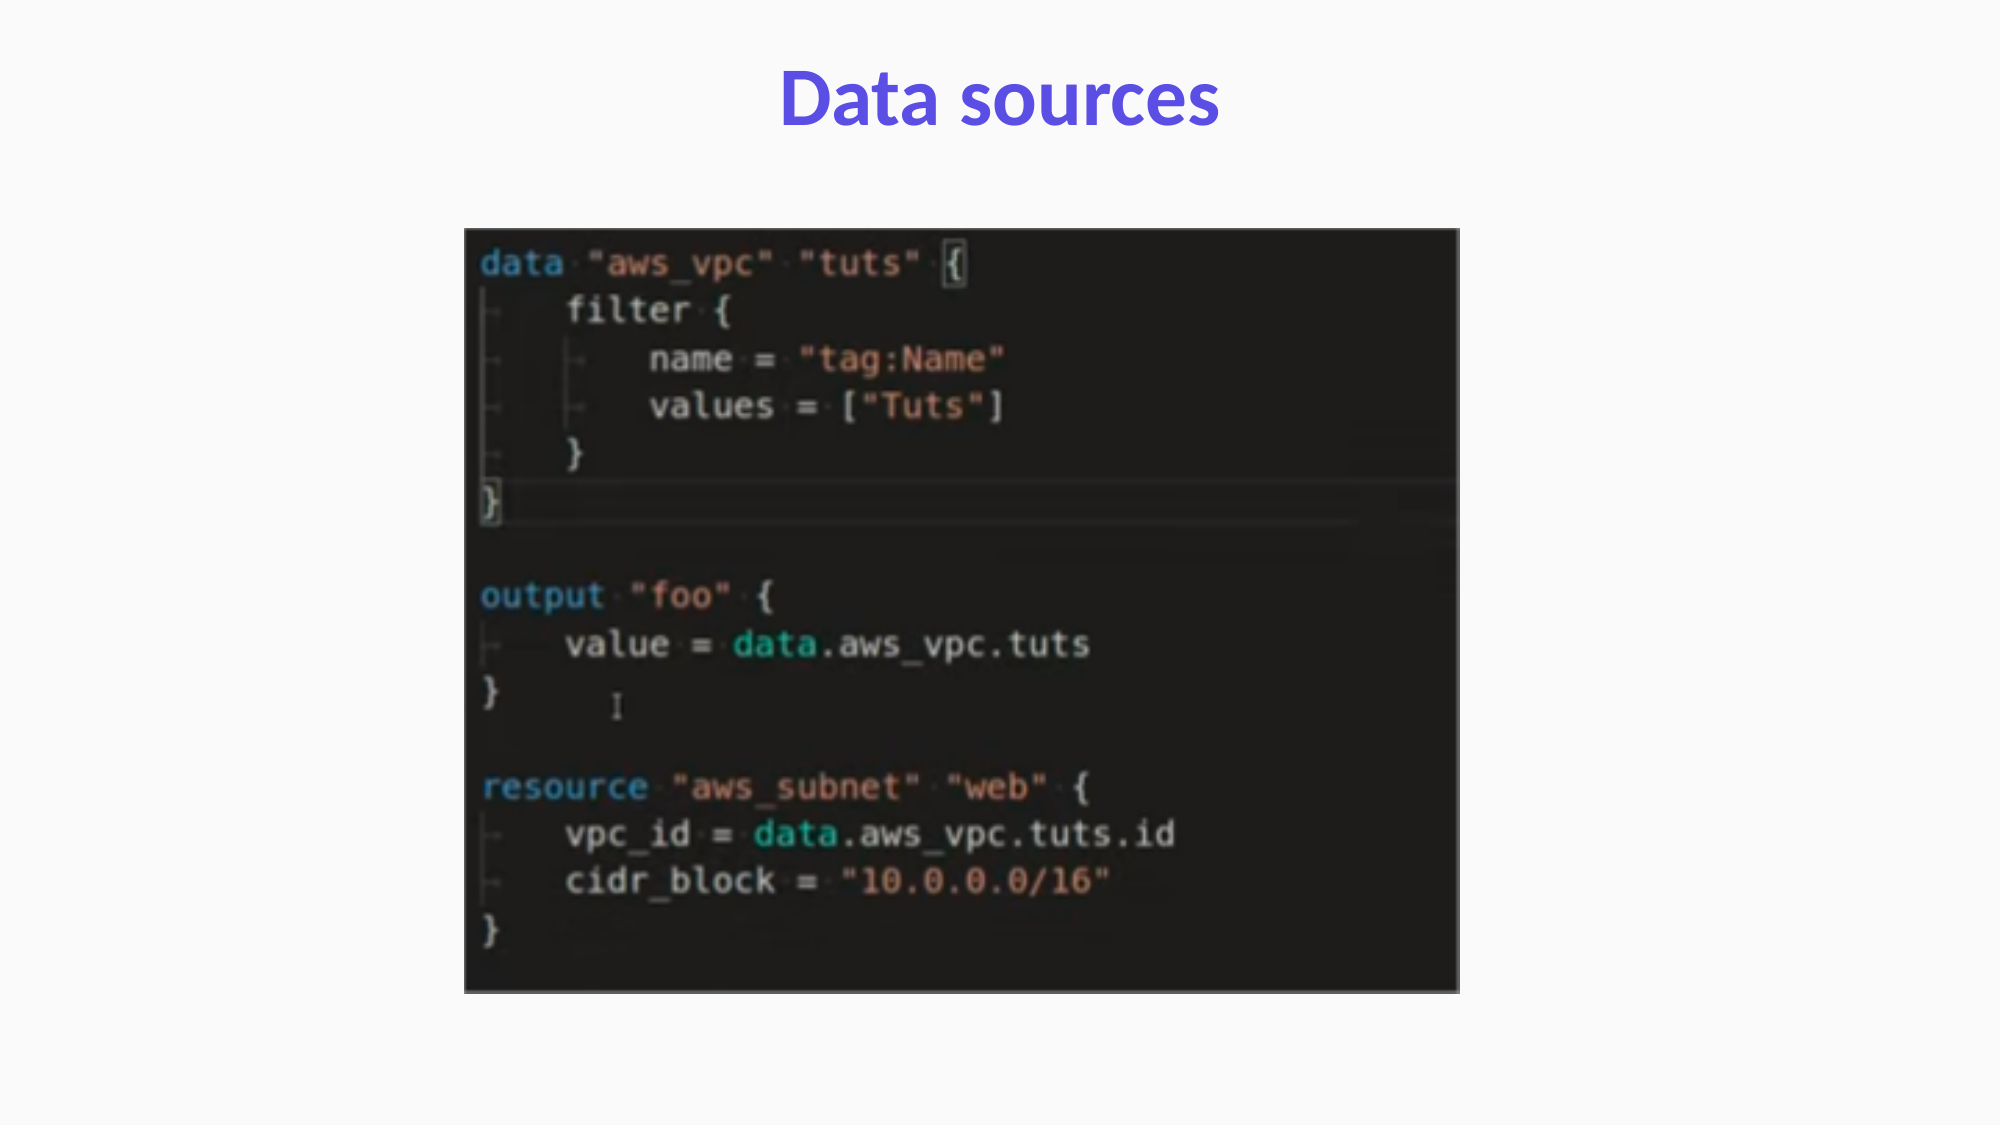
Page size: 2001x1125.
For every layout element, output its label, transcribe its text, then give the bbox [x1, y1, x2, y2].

picture [464, 228, 1460, 994]
text_box Data sources [0, 35, 2000, 150]
